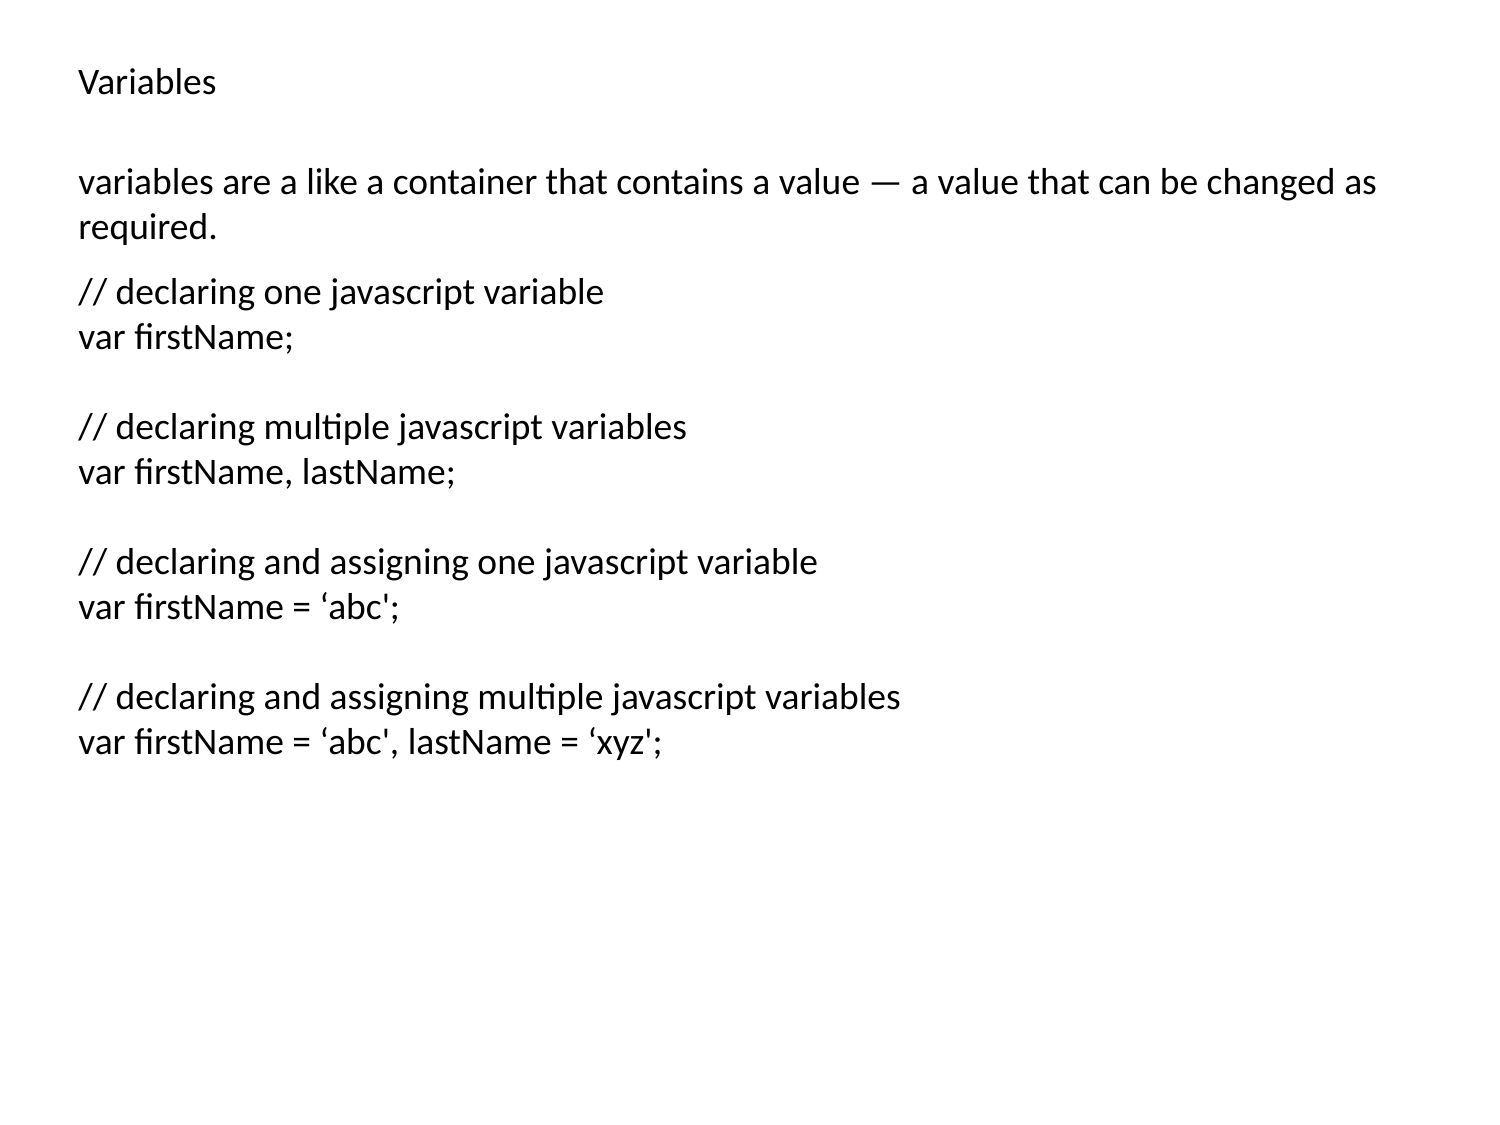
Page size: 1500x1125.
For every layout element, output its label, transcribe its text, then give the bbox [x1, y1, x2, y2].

text_box // declaring one javascript variable var firstName; // declaring multiple javascript variables var firstName, lastName; // declaring and assigning one javascript variable var firstName = ‘abc'; // declaring and assigning multiple javascript variables var firstName = ‘abc', lastName = ‘xyz'; [63, 259, 1225, 770]
text_box variables are a like a container that contains a value — a value that can be changed as required. [63, 149, 1400, 255]
text_box Variables [63, 49, 232, 110]
